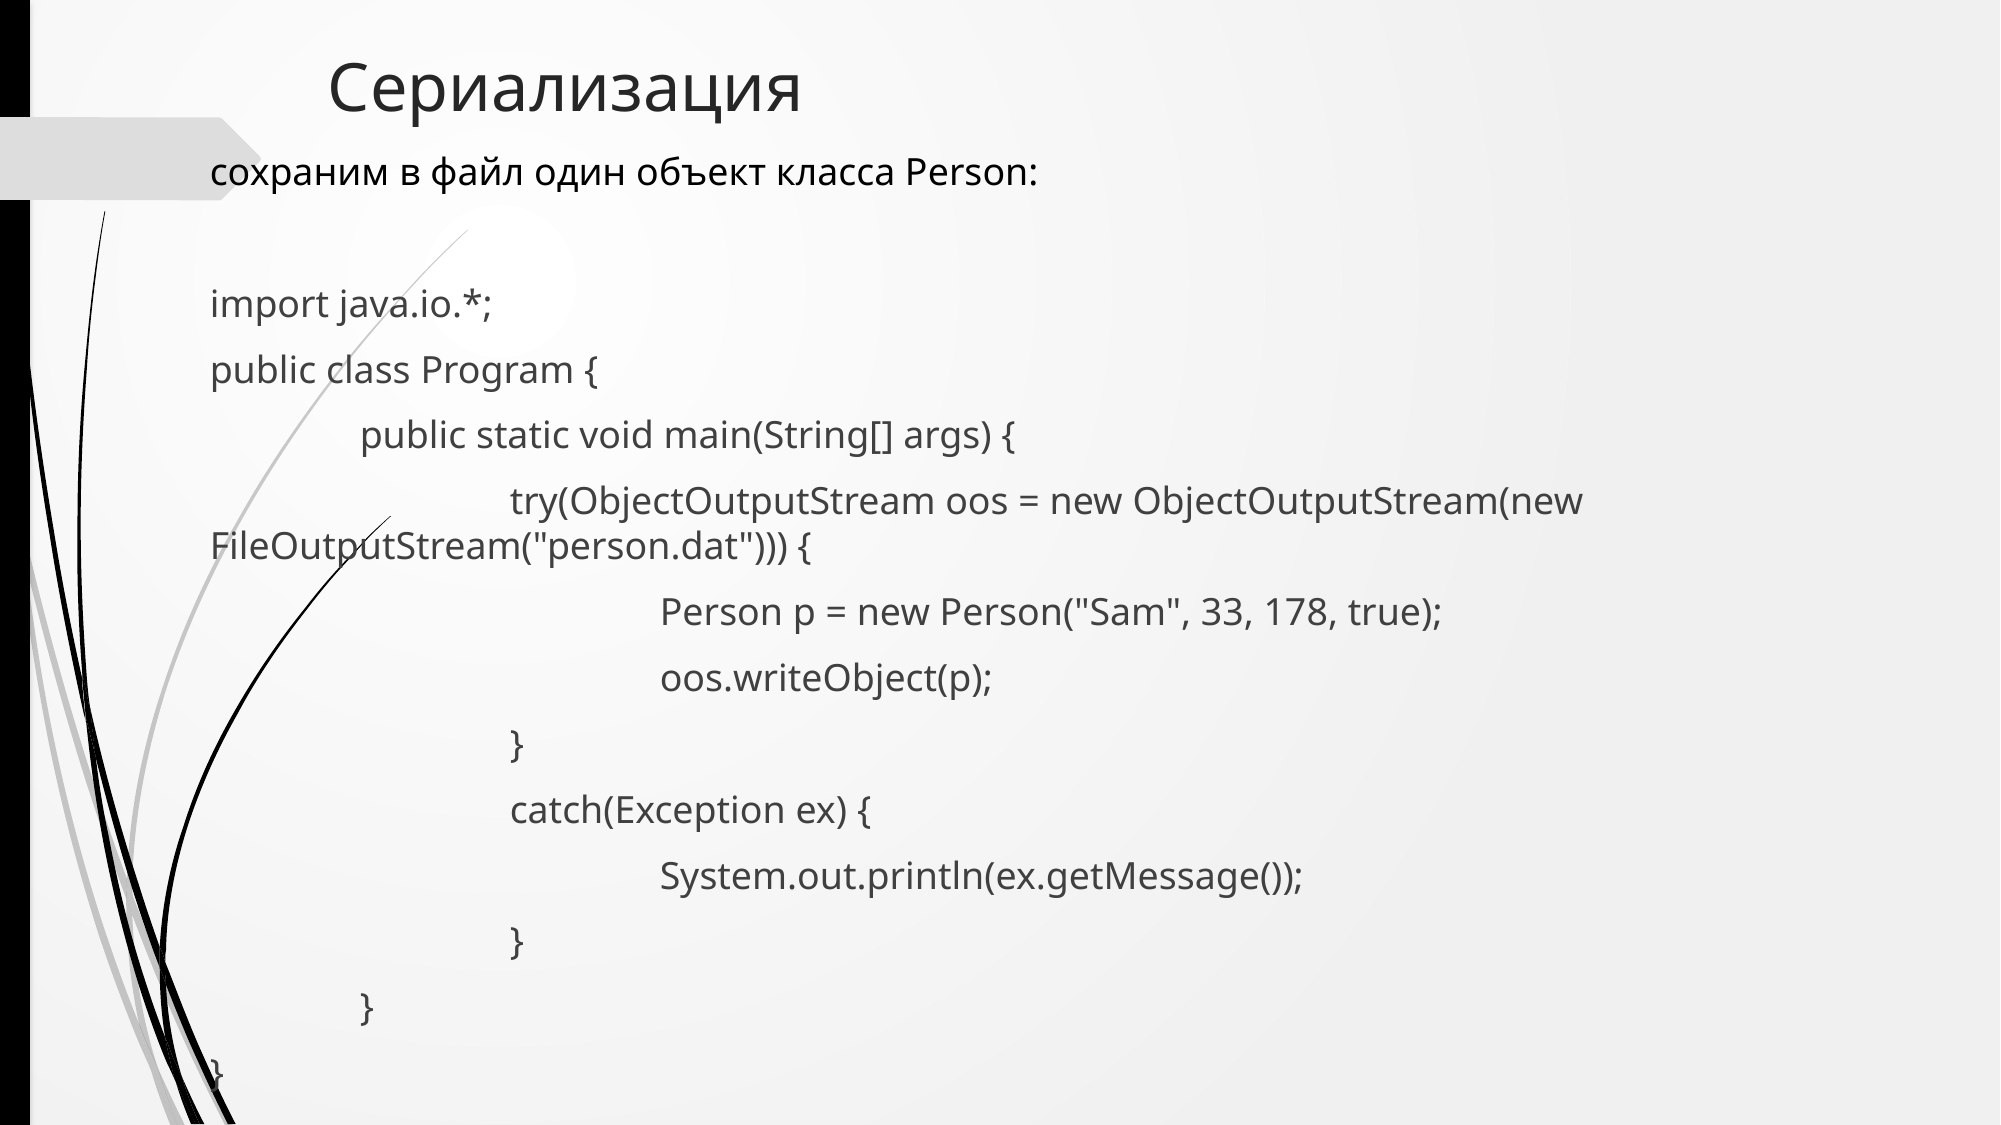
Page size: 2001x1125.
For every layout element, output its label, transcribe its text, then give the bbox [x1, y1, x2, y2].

title Сериализация [312, 36, 1806, 140]
list сохраним в файл один объект класса Person: import java.io.*; public class Program { public static void main(String[] args) { try(ObjectOutputStream oos = new ObjectOutputStream(new FileOutputStream("person.dat"))) { Person p = new Person("Sam", 33, 178, true); oos.writeObject(p); } catch(Exception ex) { System.out.println(ex.getMessage()); } } } [194, 140, 1950, 1104]
